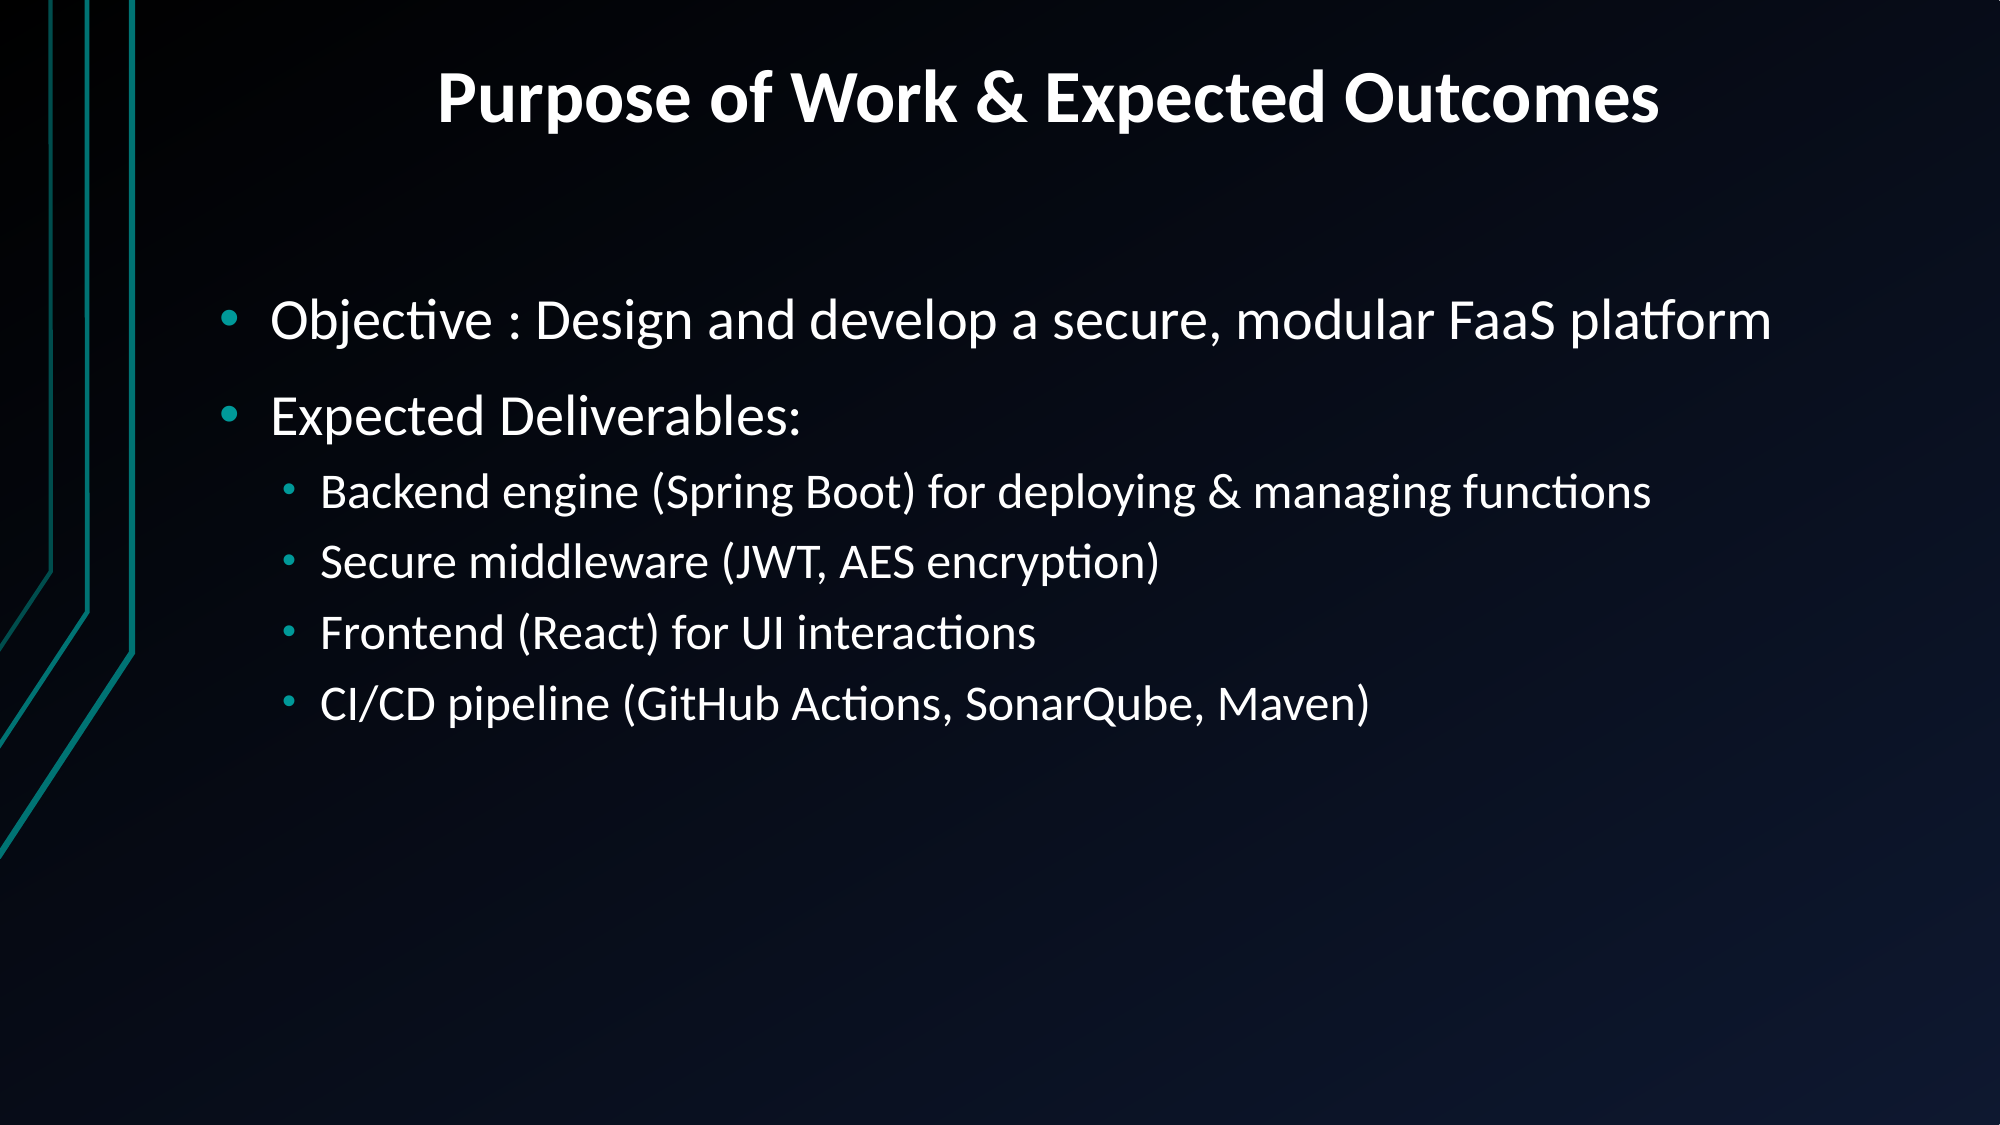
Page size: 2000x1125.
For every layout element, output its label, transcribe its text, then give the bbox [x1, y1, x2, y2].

list Objective : Design and develop a secure, modular FaaS platform Expected Deliverables: Backend engine (Spring Boot) for deploying & managing functions Secure middleware (JWT, AES encryption) Frontend (React) for UI interactions CI/CD pipeline (GitHub Actions, SonarQube, Maven) [199, 279, 1900, 1012]
title Purpose of Work & Expected Outcomes [199, 45, 1900, 149]
